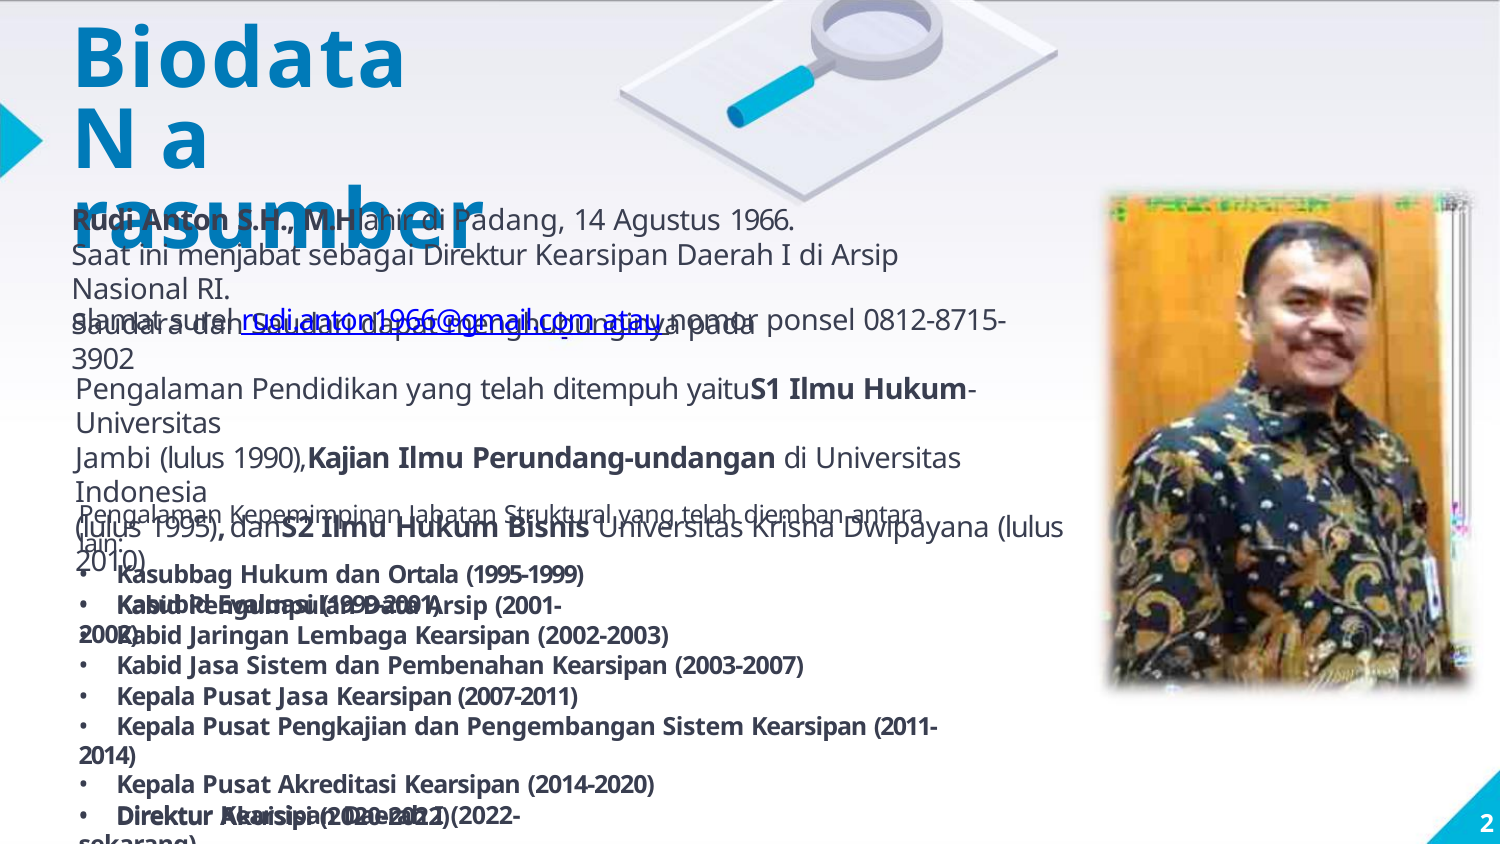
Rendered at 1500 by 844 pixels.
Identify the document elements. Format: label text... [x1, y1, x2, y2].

text_box Rudi Anton S.H., M.Hlahir di Padang, 14 Agustus 1966. Saat ini menjabat sebagai Direktur Kearsipan Daerah I di Arsip Nasional RI. Saudara dan Saudari dapat menghubunginya pada [71, 202, 1007, 307]
text_box Biodata N a rasumber [71, 7, 588, 202]
text_box [0, 0, 1500, 844]
text_box Pengalaman Kepemimpinan Jabatan Struktural yang telah diemban antara lain: • Kasubbag Hukum dan Ortala (1995-1999) • Kasubid Evaluasi (1999-2001) [78, 499, 943, 619]
text_box • Kabid Jaringan Lembaga Kearsipan (2002-2003) • Kabid Jasa Sistem dan Pembenahan Kearsipan (2003-2007) • Kepala Pusat Jasa Kearsipan (2007-2011) • Kepala Pusat Pengkajian dan Pengembangan Sistem Kearsipan (2011-2014) • Kepala Pusat Akreditasi Kearsipan (2014-2020) • Direktur Akuisisi (2020-2022) [78, 620, 954, 831]
text_box Pengalaman Pendidikan yang telah ditempuh yaituS1 Ilmu Hukum- Universitas Jambi (lulus 1990),Kajian Ilmu Perundang-undangan di Universitas Indonesia (lulus 1995),danS2 Ilmu Hukum Bisnis Universitas Krisna Dwipayana (lulus 2010) [75, 371, 1079, 577]
text_box alamat surel rudi.anton1966@gmail.com atau nomor ponsel 0812-8715-3902 [71, 307, 1046, 376]
text_box • Kabid Pengumpulan Data Arsip (2001-2002) [78, 590, 611, 620]
text_box • Direktur Kearsipan Daerah I (2022-sekarang) [78, 800, 626, 844]
text_box 2 [1480, 807, 1500, 838]
